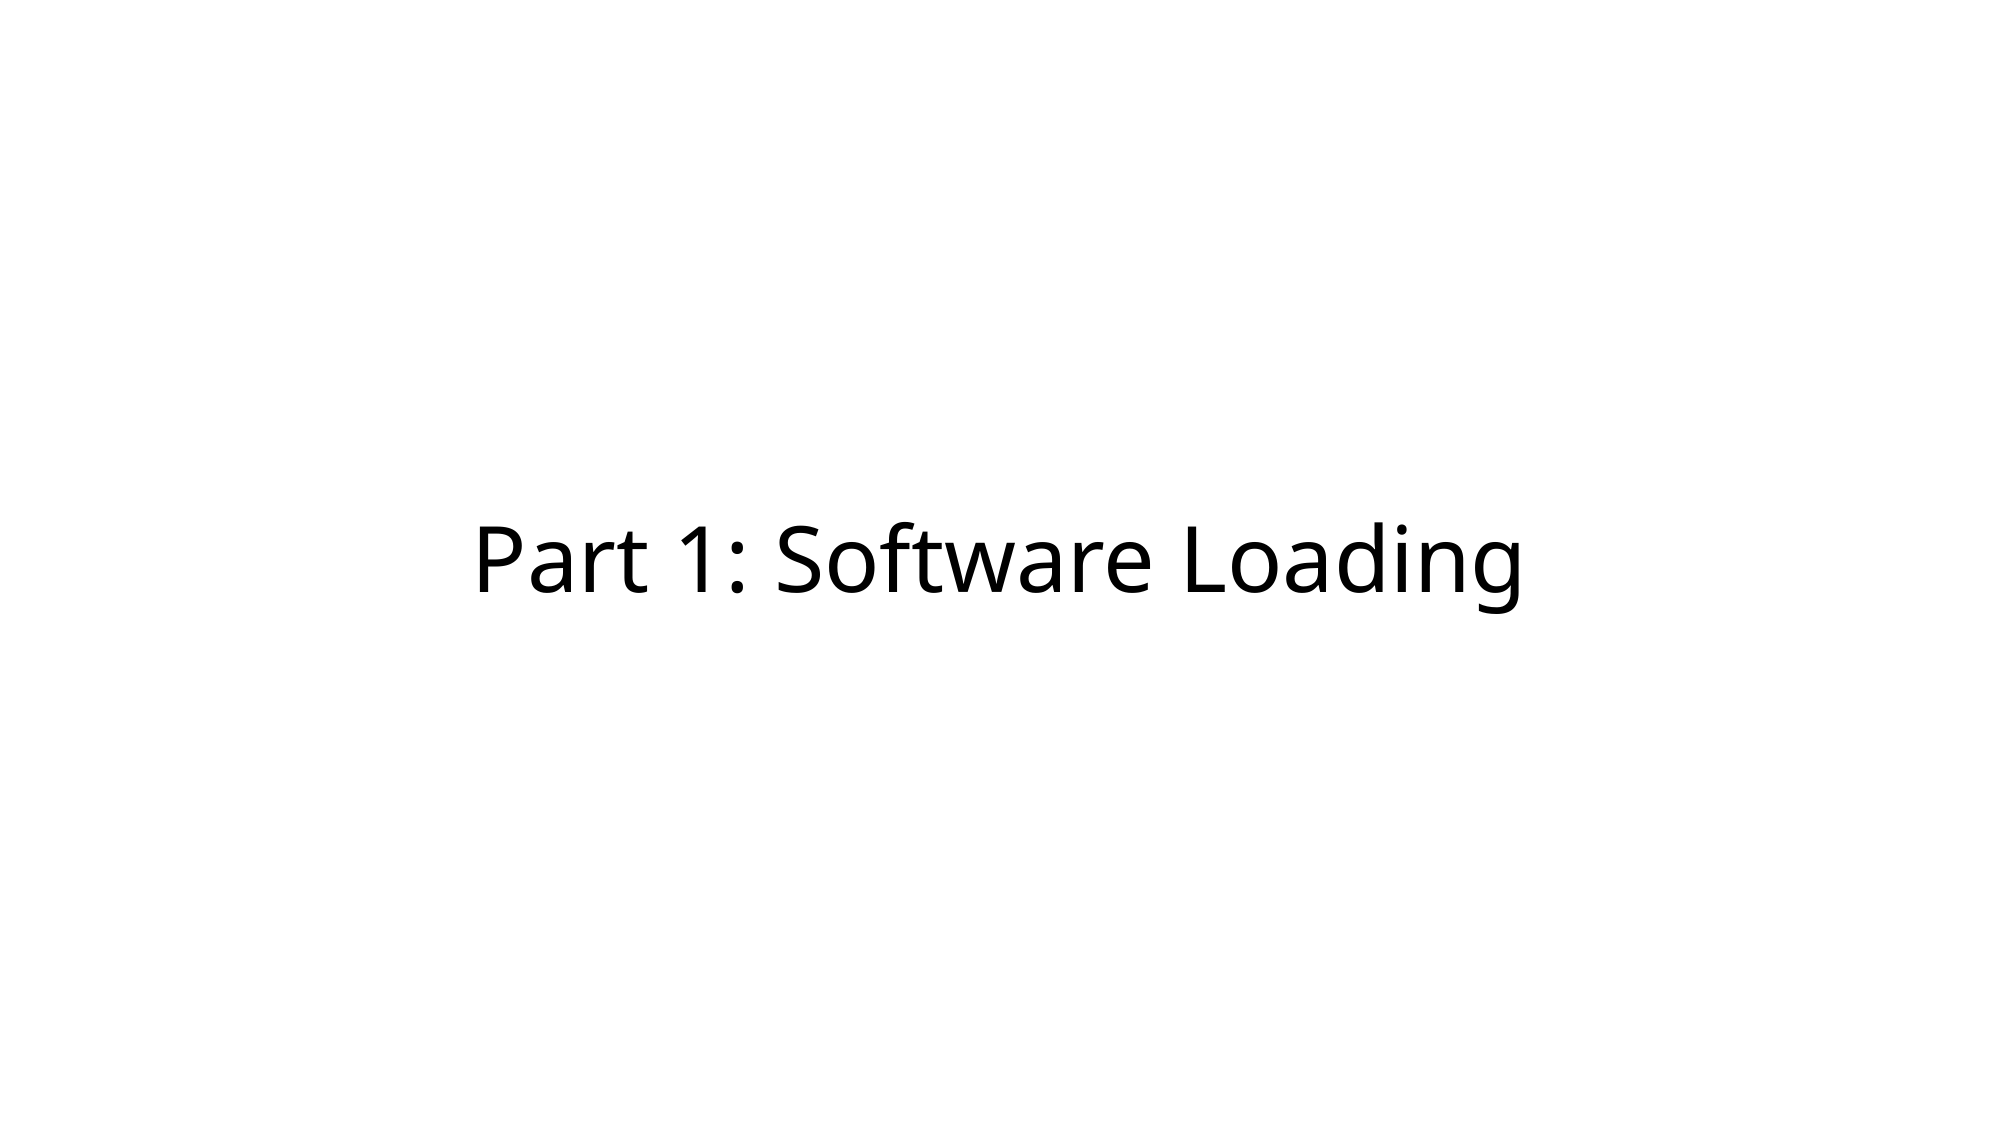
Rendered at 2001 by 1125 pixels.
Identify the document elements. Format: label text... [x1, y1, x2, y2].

title Part 1: Software Loading [137, 453, 1863, 672]
